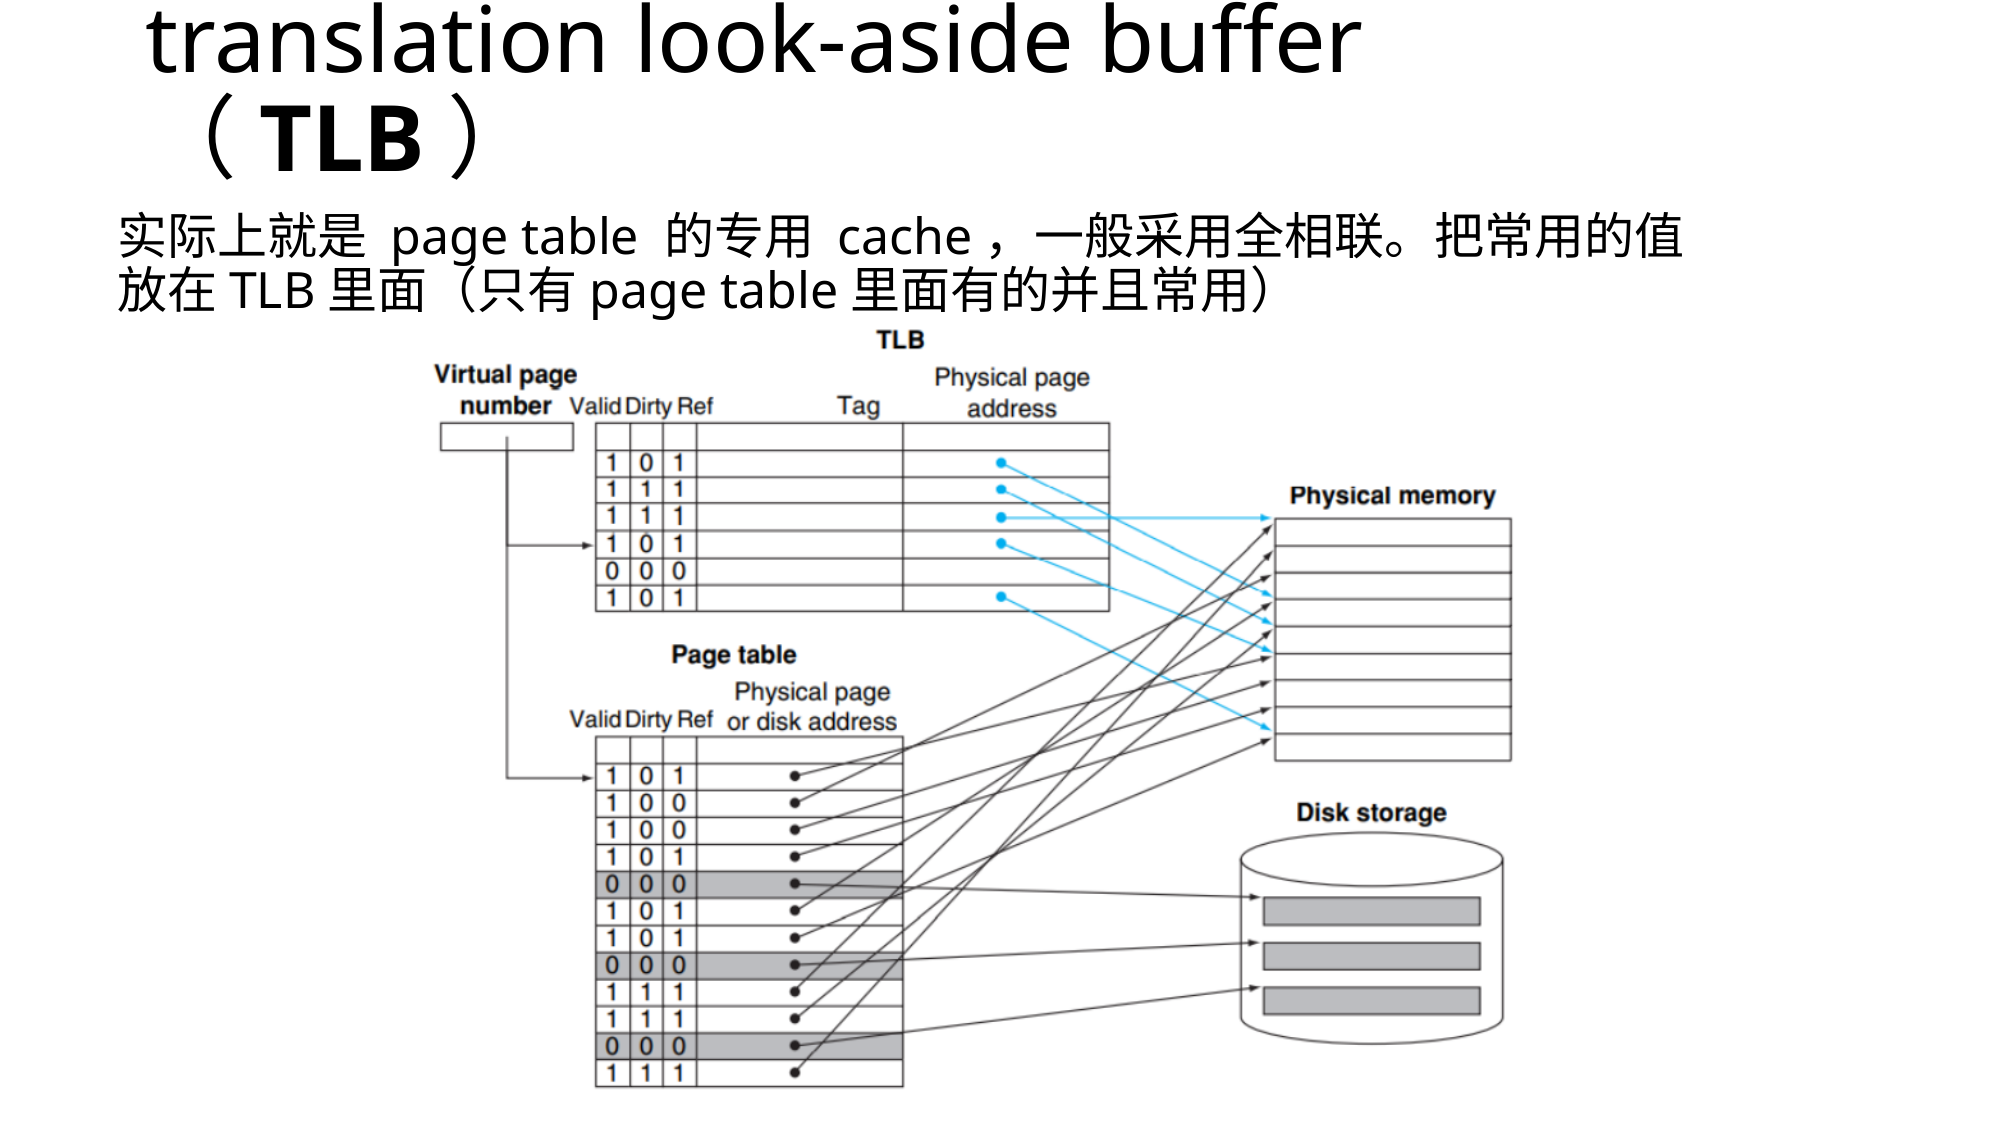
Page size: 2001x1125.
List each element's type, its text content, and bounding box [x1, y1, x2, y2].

list 实际上就是 page table 的专用 cache，一般采用全相联。把常用的值放在TLB里面（只有page table里面有的并且常用） [102, 203, 1733, 332]
picture [421, 323, 1520, 1100]
title translation look-aside buffer （TLB） [130, 28, 1560, 157]
